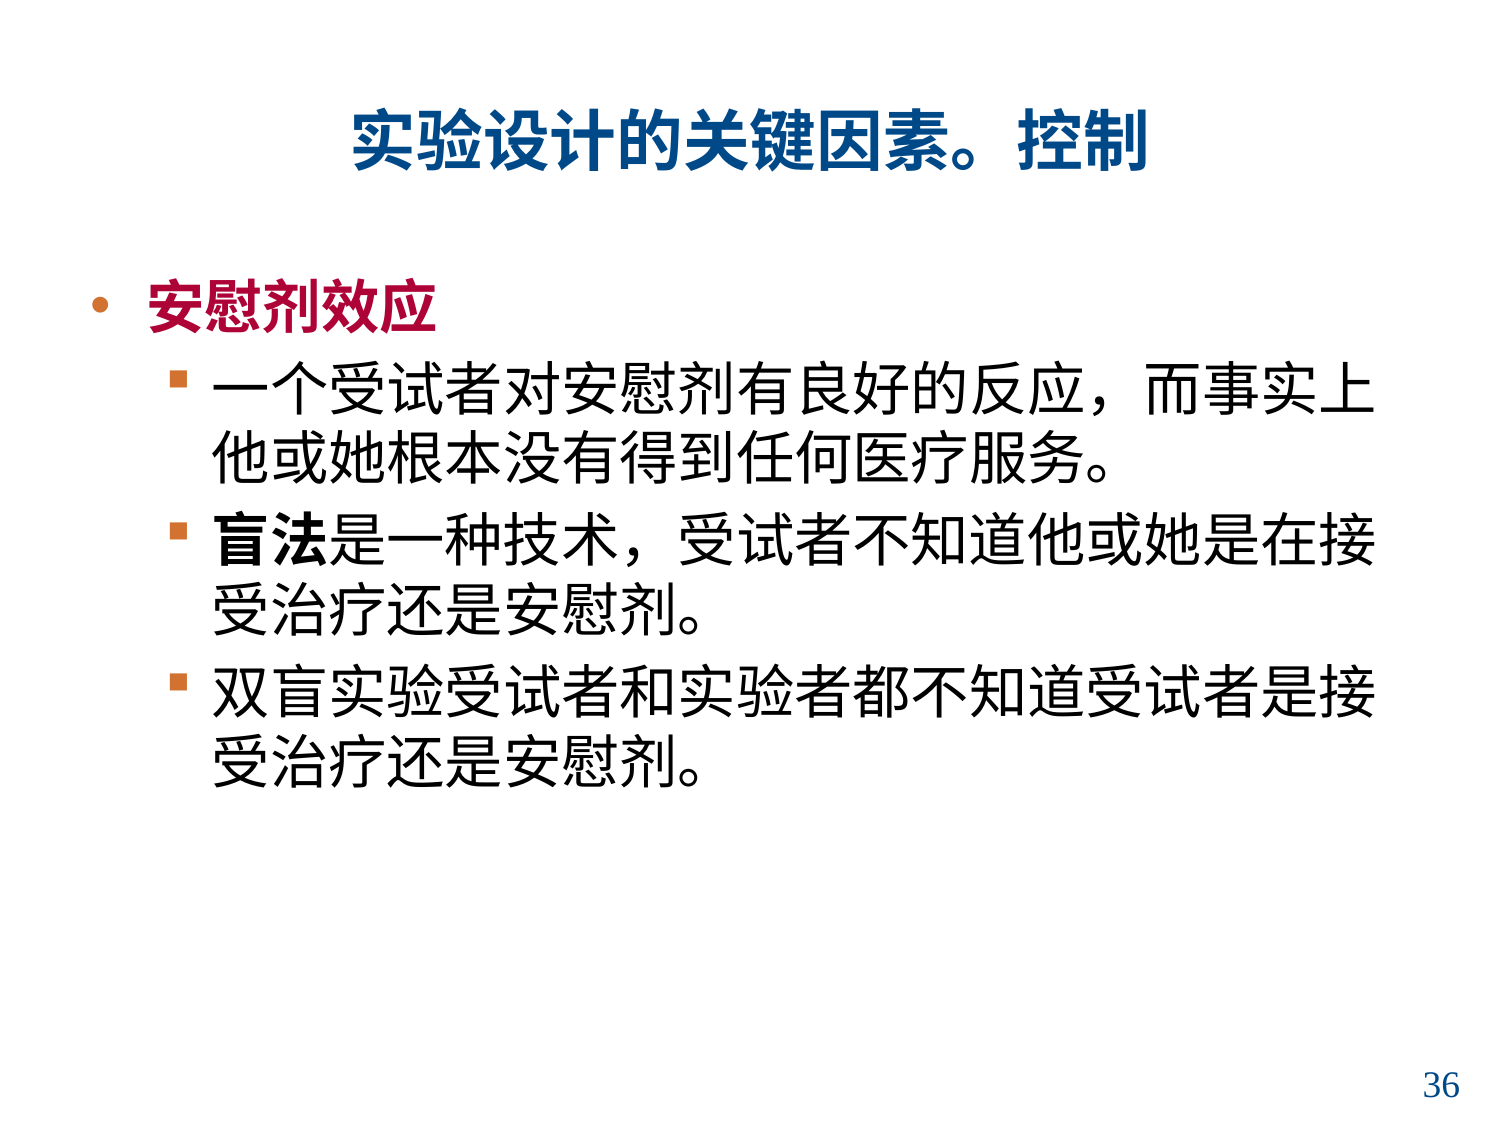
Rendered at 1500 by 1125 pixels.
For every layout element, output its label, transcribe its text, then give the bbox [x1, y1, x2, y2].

slide_number 35 [1125, 1052, 1475, 1113]
title 实验设计的关键因素。控制 [75, 45, 1425, 233]
list 安慰剂效应 一个受试者对安慰剂有良好的反应，而事实上他或她根本没有得到任何医疗服务。 盲法是一种技术，受试者不知道他或她是在接受治疗还是安慰剂。 双盲实验受试者和实验者都不知道受试者是接受治疗还是安慰剂。 [75, 262, 1425, 1005]
